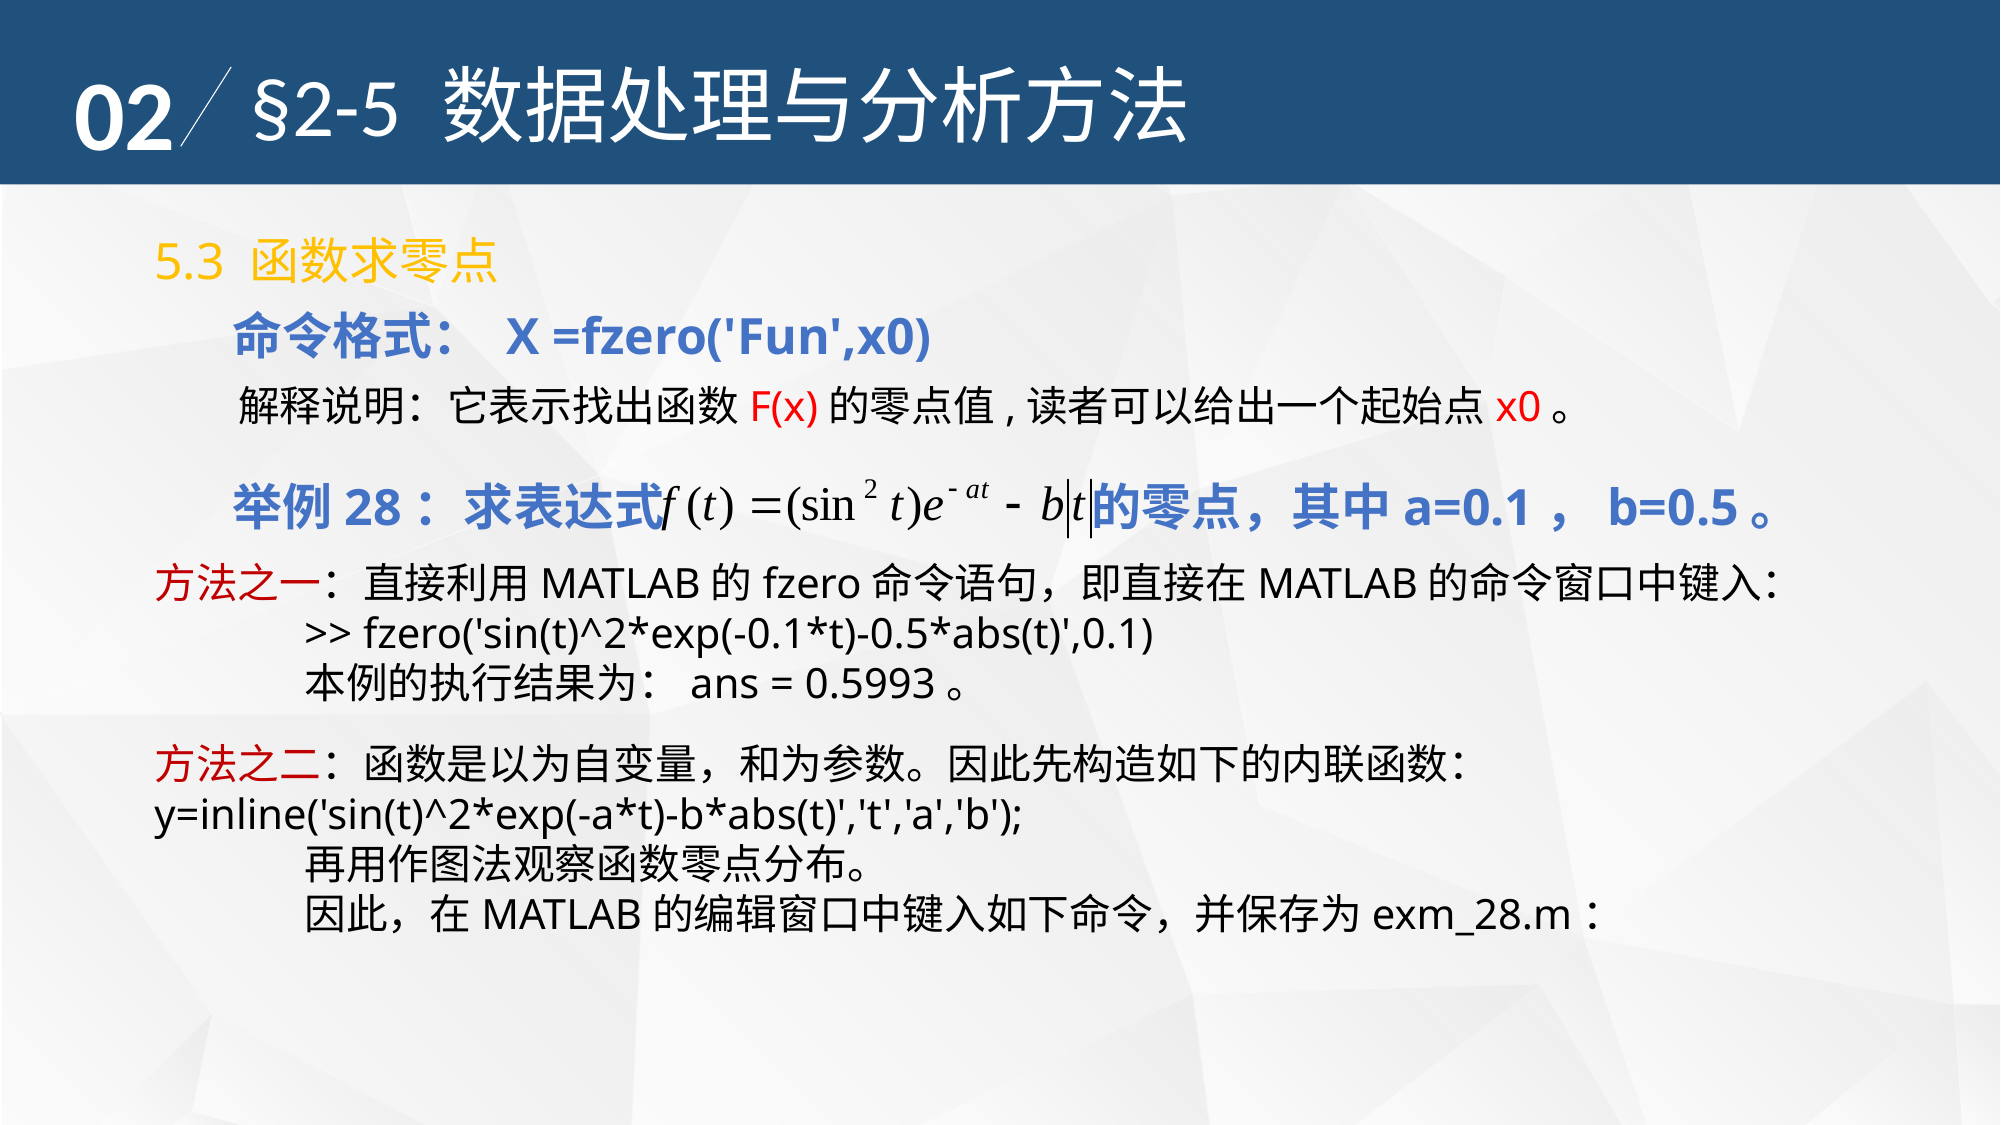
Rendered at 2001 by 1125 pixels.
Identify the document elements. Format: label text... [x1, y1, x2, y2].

picture [0, 0, 2001, 1125]
text_box 解释说明：它表示找出函数F(x)的零点值,读者可以给出一个起始点x0。 [139, 372, 1830, 438]
text_box 举例28：求表达式 的零点，其中a=0.1，b=0.5。 [218, 468, 644, 543]
text_box 命令格式： X =fzero('Fun',x0) [218, 297, 1909, 373]
text_box 举例28：求表达式 的零点，其中a=0.1，b=0.5。 [1105, 468, 1909, 543]
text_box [644, 468, 1105, 549]
list 02 [59, 57, 201, 223]
text_box 5.3 函数求零点 [139, 222, 728, 298]
text_box 方法之二：函数是以为自变量，和为参数。因此先构造如下的内联函数： y=inline('sin(t)^2*exp(-a*t)-b*abs(t)','t','a','b'); 再用作图法观察函数零点分布。 因此，在MATLAB的编辑窗口中键入如下命令，并保存为exm_28.m： [139, 730, 1830, 946]
list §2-5 数据处理与分析方法 [235, 57, 1265, 139]
text_box 方法之一：直接利用MATLAB的fzero命令语句，即直接在MATLAB的命令窗口中键入： >> fzero('sin(t)^2*exp(-0.1*t)-0.5*abs(t)',0.1) 本例的执行结果为：ans = 0.5993。 [139, 548, 1830, 714]
